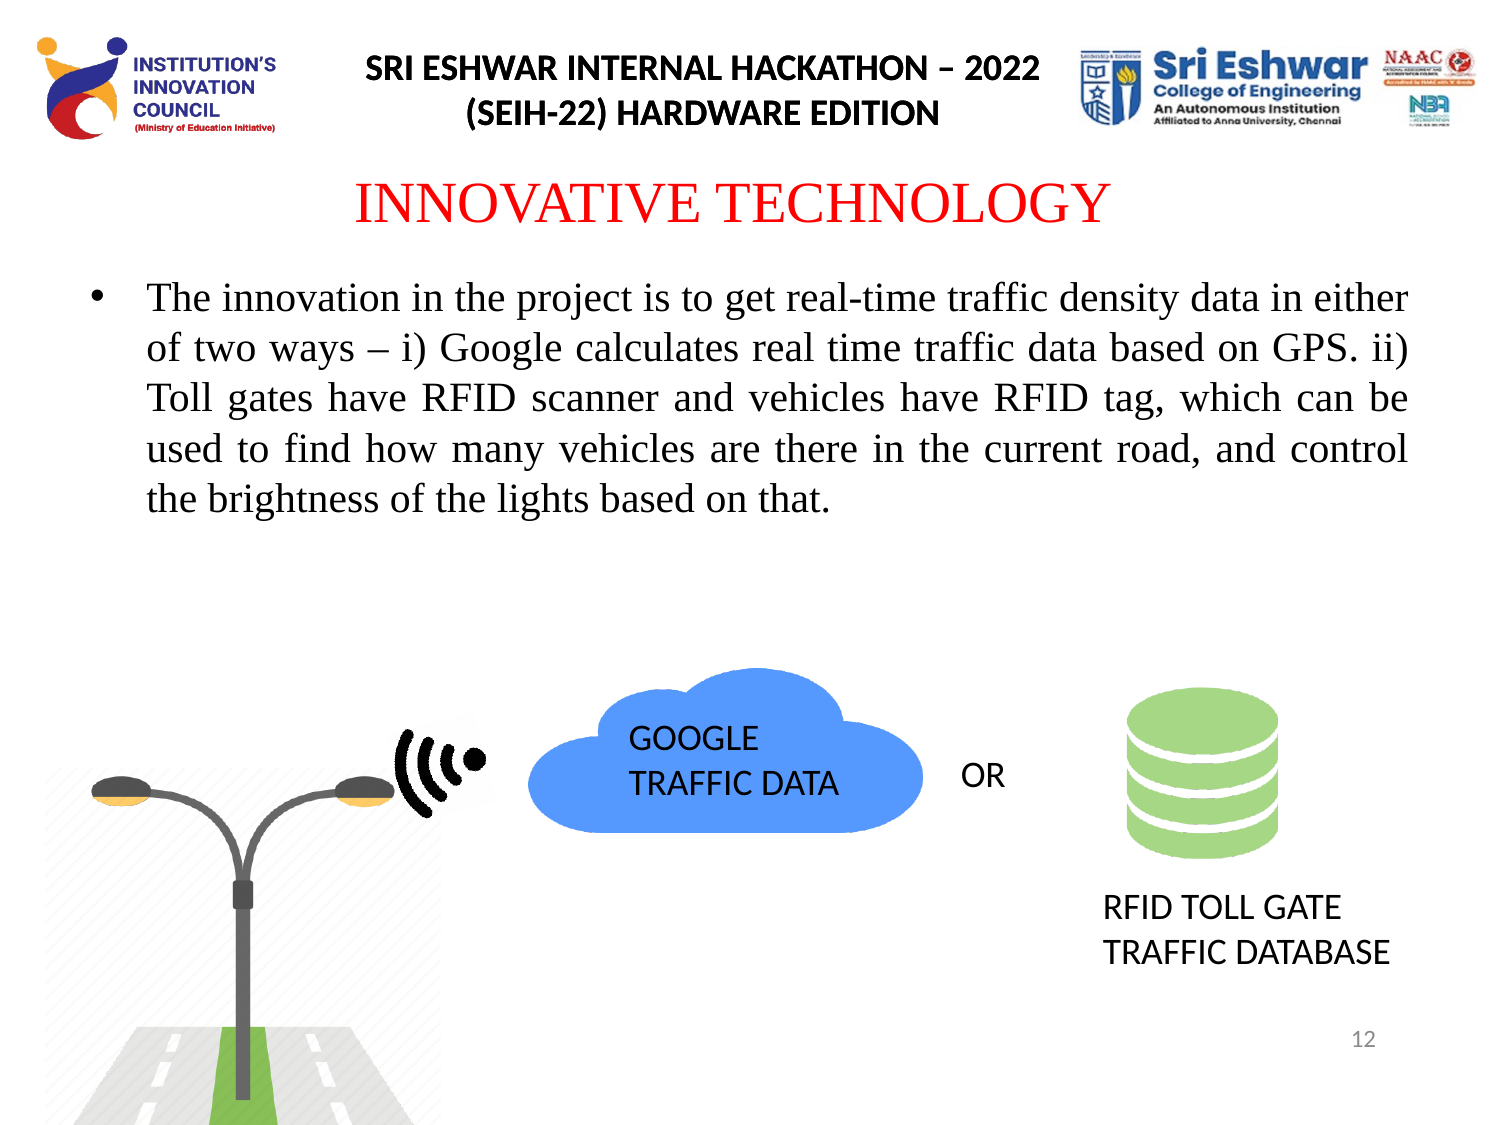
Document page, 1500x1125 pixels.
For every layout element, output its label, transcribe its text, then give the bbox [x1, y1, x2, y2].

text_box RFID TOLL GATE TRAFFIC DATABASE [1088, 874, 1409, 980]
title INNOVATIVE TECHNOLOGY [58, 128, 1409, 270]
picture [527, 668, 924, 833]
text_box GOOGLE TRAFFIC DATA [928, 705, 1048, 811]
picture [1115, 687, 1288, 859]
picture [1078, 46, 1477, 129]
list The innovation in the project is to get real-time traffic density data in either of two ways – i) Google calculates real time traffic data based on GPS. ii) Toll gates have RFID scanner and vehicles have RFID tag, which can be used to find how many vehicles are there in the current road, and control the brightness of the lights based on that. [75, 262, 1425, 1071]
picture [35, 35, 279, 141]
picture [45, 712, 496, 1125]
slide_number 12 [1041, 1007, 1392, 1068]
